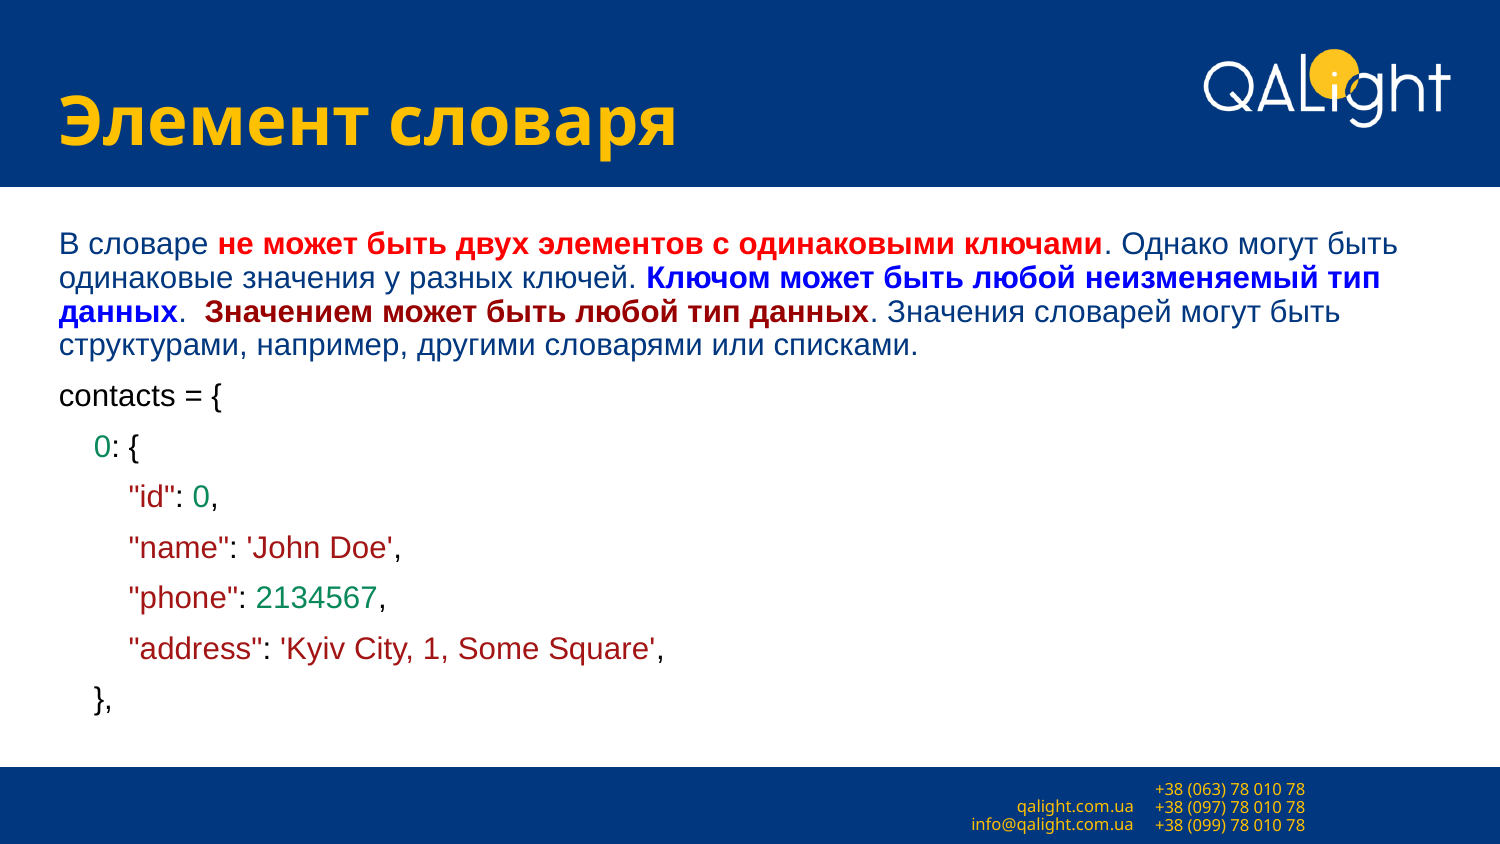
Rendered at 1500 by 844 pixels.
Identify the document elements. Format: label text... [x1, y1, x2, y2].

title Элемент словаря [47, 15, 1187, 172]
picture [1200, 48, 1453, 130]
subtitle В словаре не может быть двух элементов с одинаковыми ключами. Однако могут быть одинаковые значения у разных ключей. Ключом может быть любой неизменяемый тип данных. Значением может быть любой тип данных. Значения словарей могут быть структурами, например, другими словарями или списками. contacts = { 0: { "id": 0, "name": 'John Doe', "phone": 2134567, "address": 'Kyiv City, 1, Some Square', }, [47, 216, 1448, 763]
